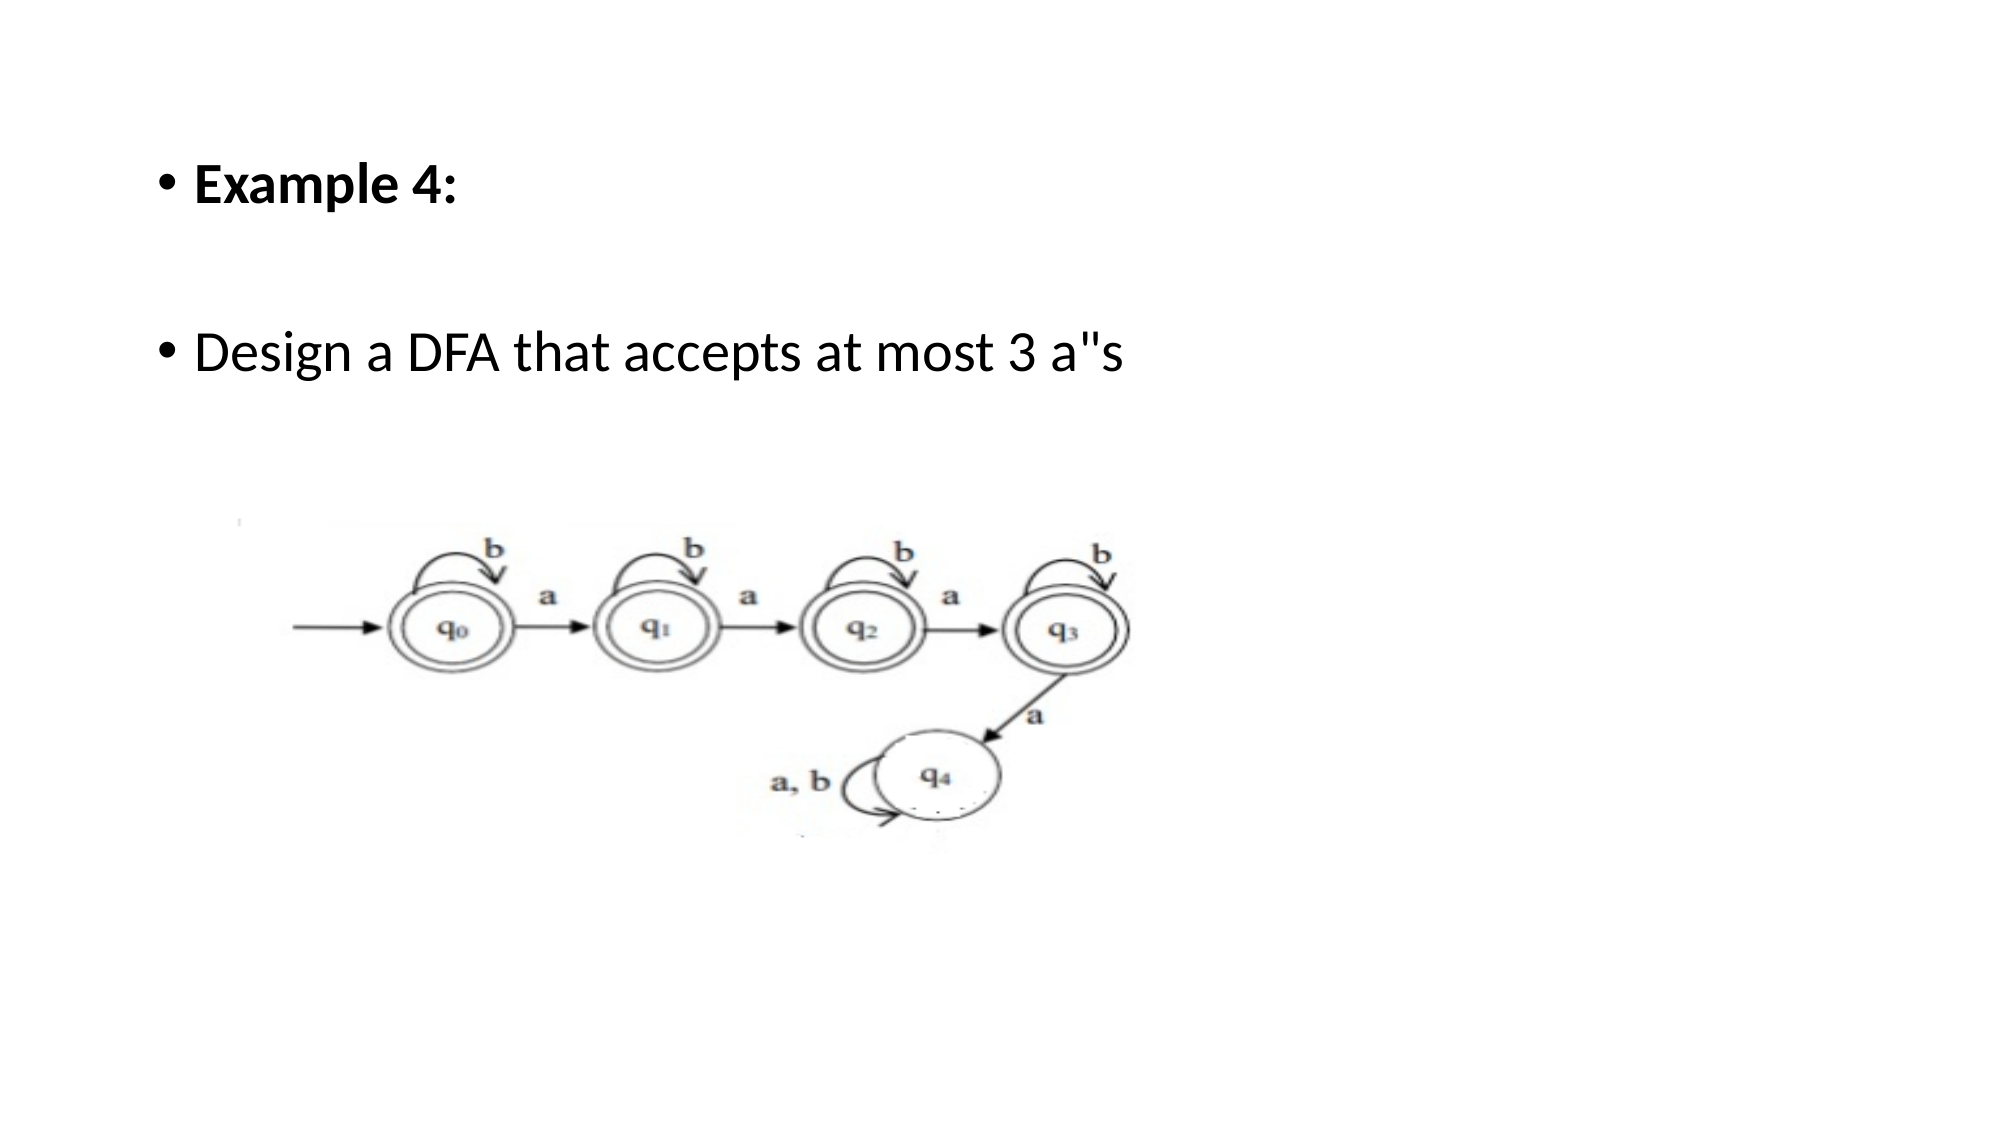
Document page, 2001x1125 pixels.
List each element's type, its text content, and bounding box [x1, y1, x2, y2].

list Example 4: Design a DFA that accepts at most 3 a"s [142, 145, 1868, 1018]
picture [231, 497, 1240, 860]
